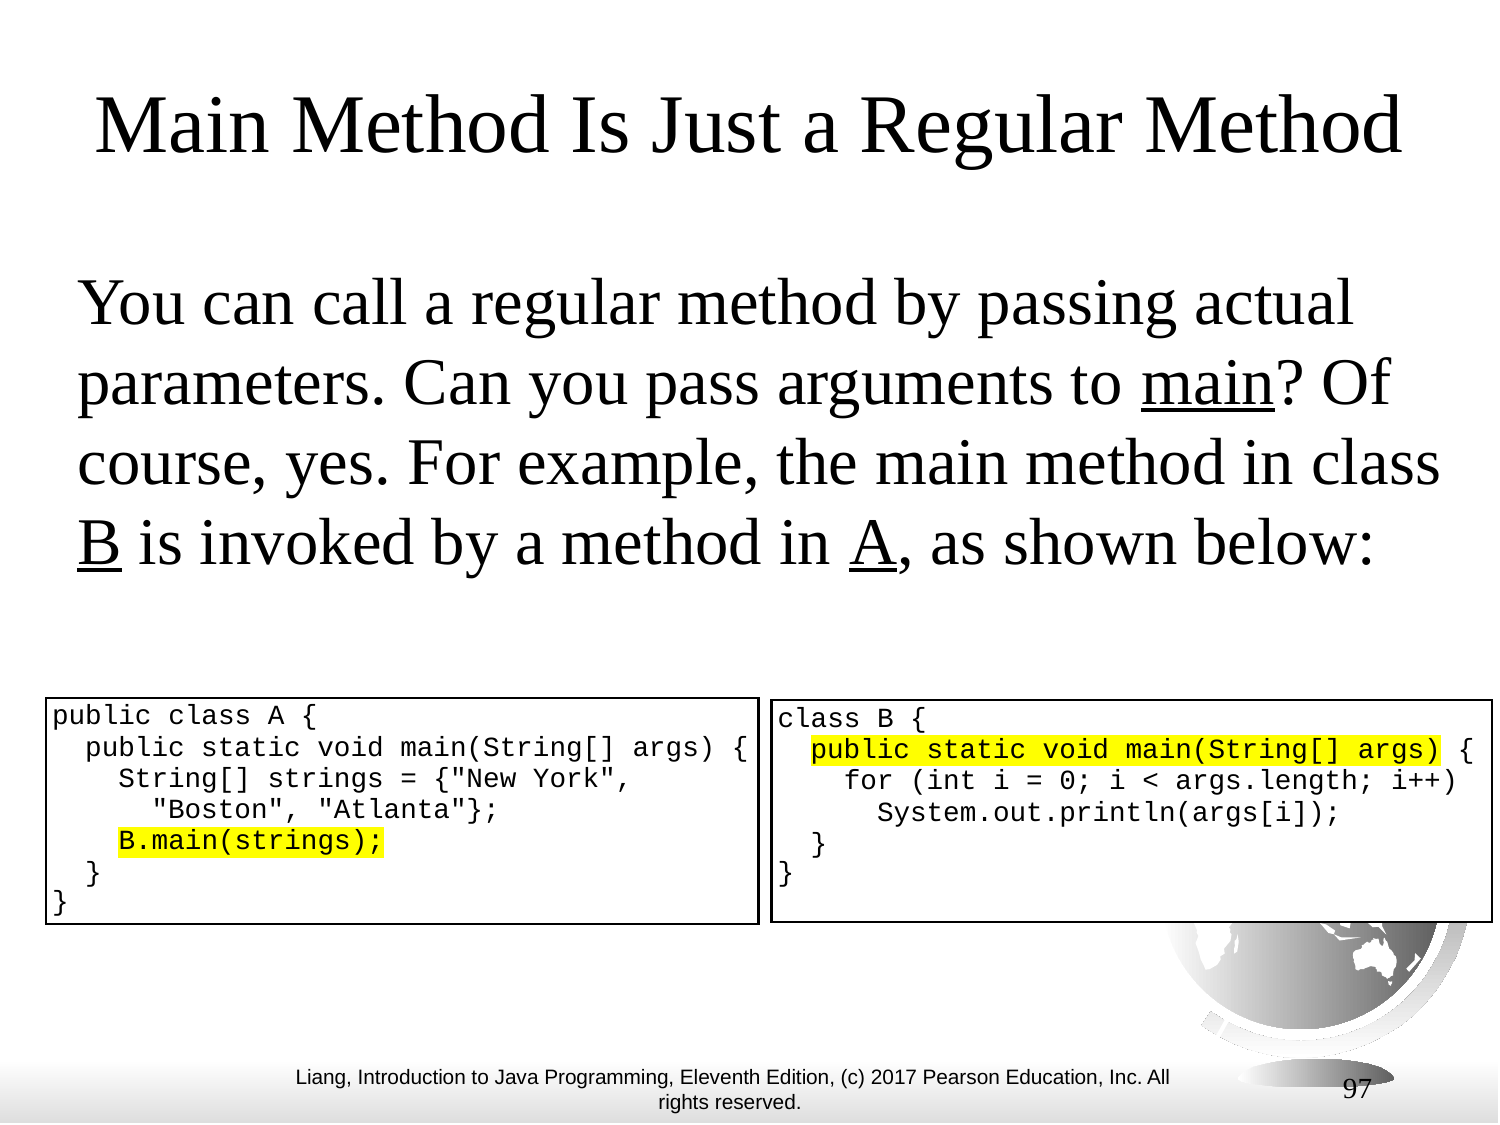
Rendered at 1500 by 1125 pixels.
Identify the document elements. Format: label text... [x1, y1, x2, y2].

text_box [37, 687, 1500, 935]
list You can call a regular method by passing actual parameters. Can you pass arguments to main? Of course, yes. For example, the main method in class B is invoked by a method in A, as shown below: [62, 249, 1463, 613]
slide_number 97 [1074, 1049, 1388, 1125]
title Main Method Is Just a Regular Method [0, 62, 1500, 175]
